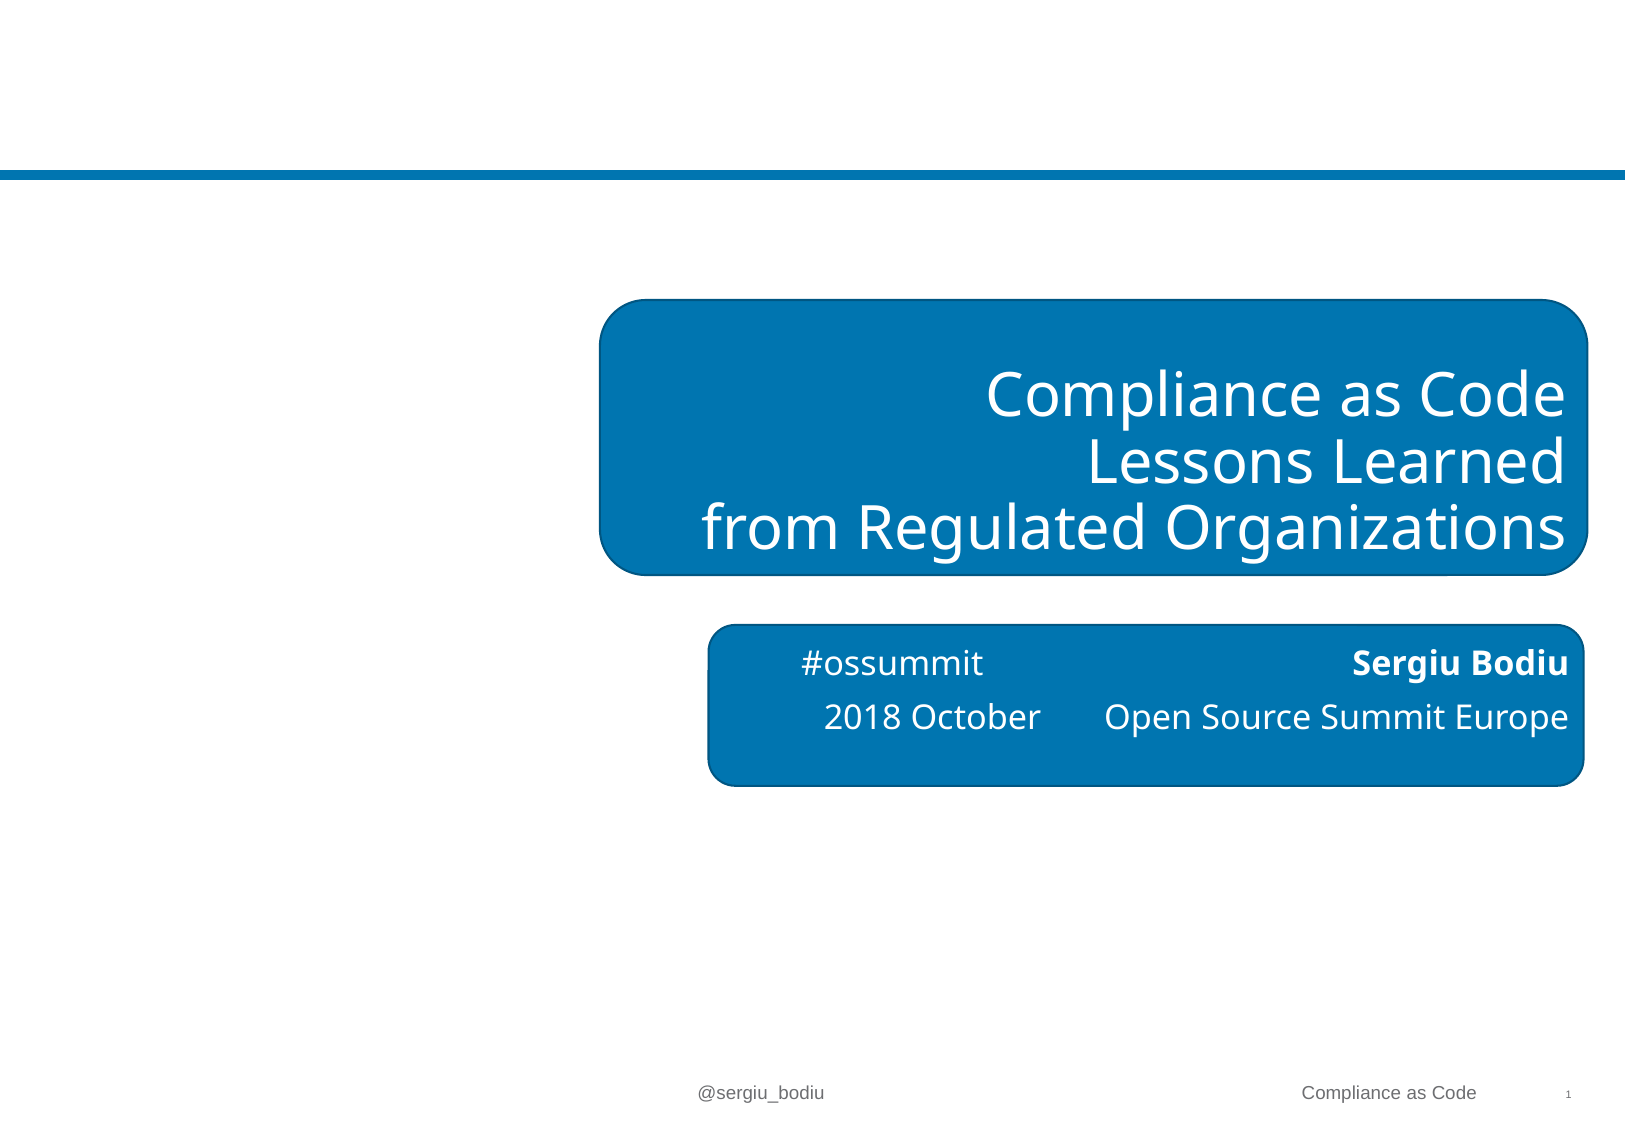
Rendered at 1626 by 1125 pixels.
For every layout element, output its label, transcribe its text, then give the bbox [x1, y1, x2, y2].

title Compliance as Code Lessons Learned from Regulated Organizations [695, 317, 1568, 563]
subtitle #ossummit Sergiu Bodiu 2018 October Open Source Summit Europe [743, 645, 1570, 765]
